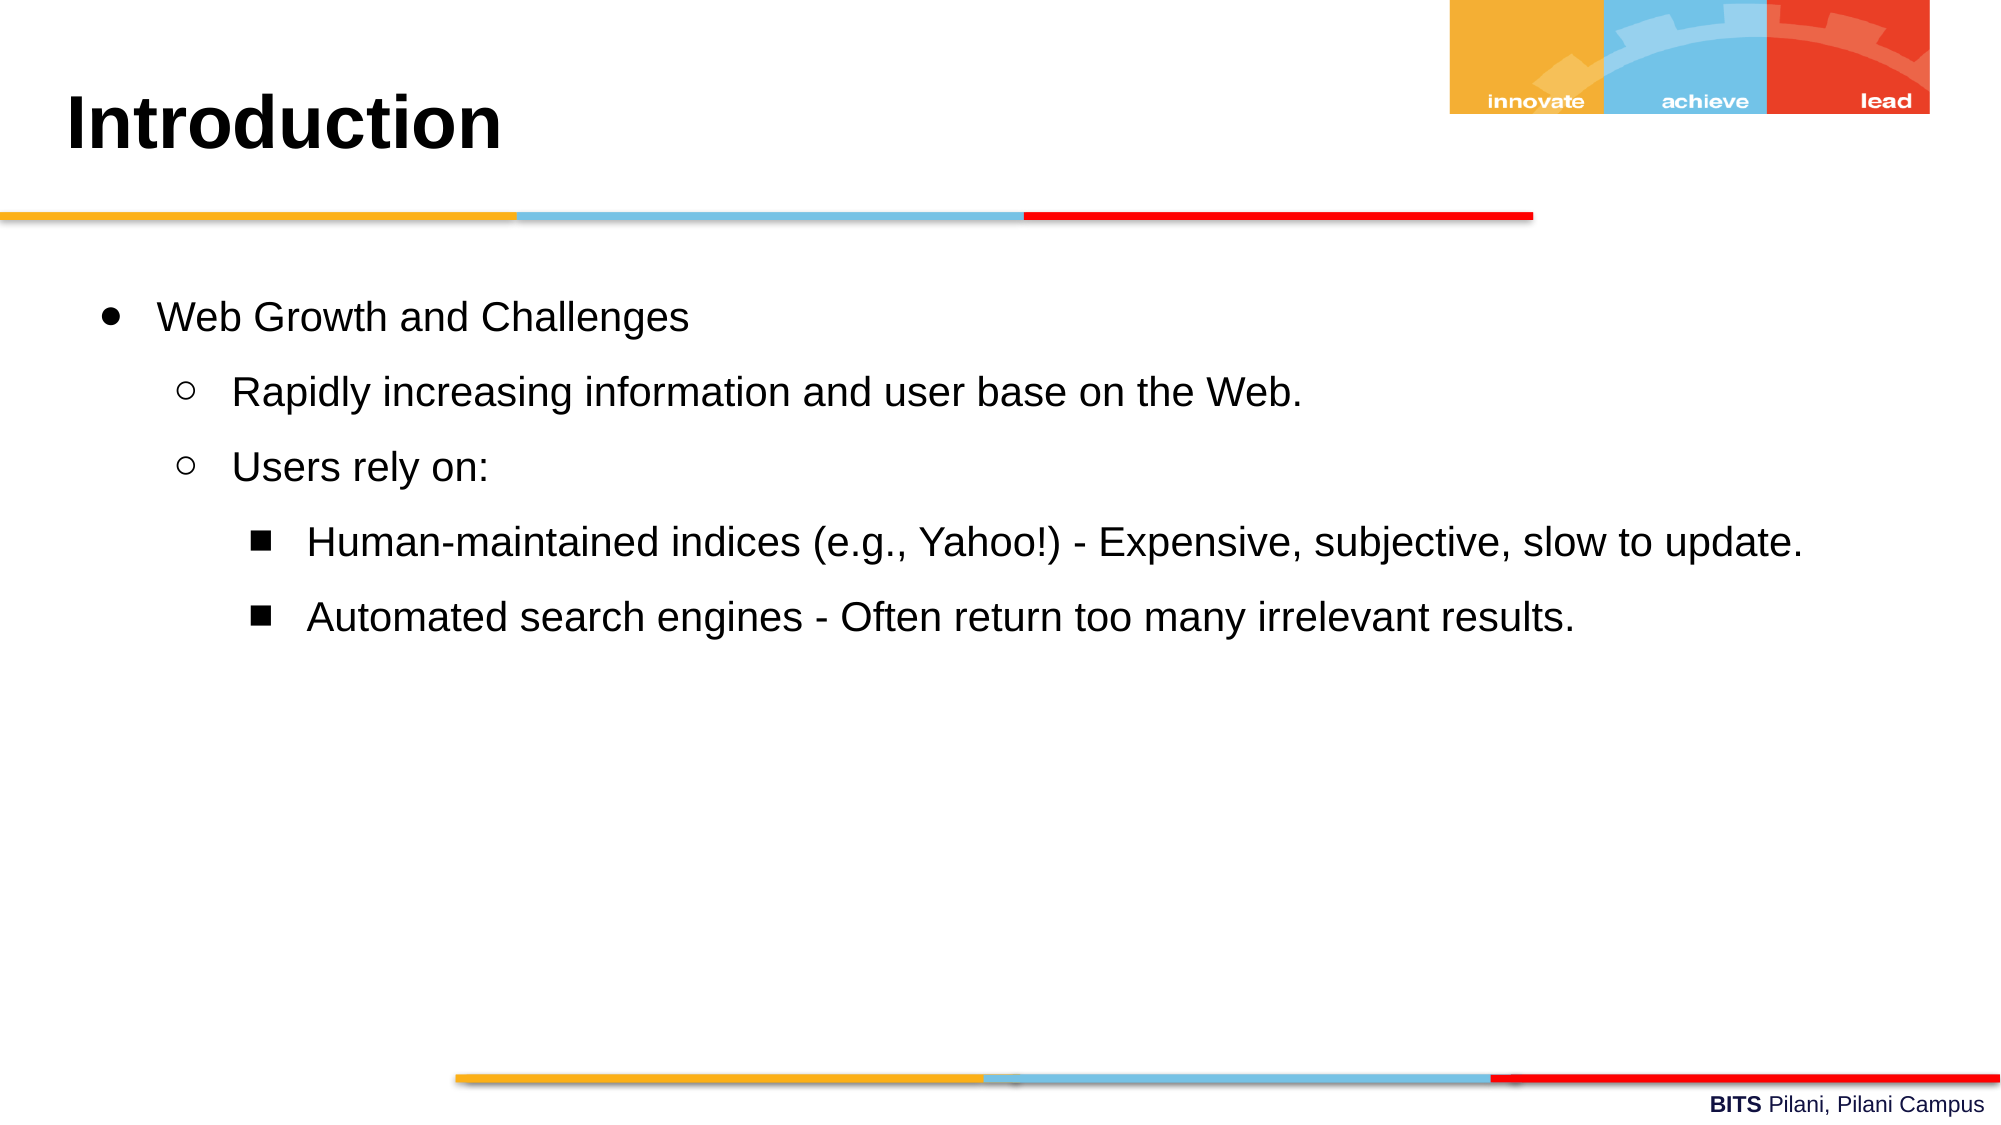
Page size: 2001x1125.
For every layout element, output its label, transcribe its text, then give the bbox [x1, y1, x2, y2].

text_box Web Growth and Challenges Rapidly increasing information and user base on the Web. Users rely on: Human-maintained indices (e.g., Yahoo!) - Expensive, subjective, slow to update. Automated search engines - Often return too many irrelevant results. [66, 256, 1852, 919]
list Introduction [66, 24, 1450, 213]
picture [1449, 0, 1930, 114]
